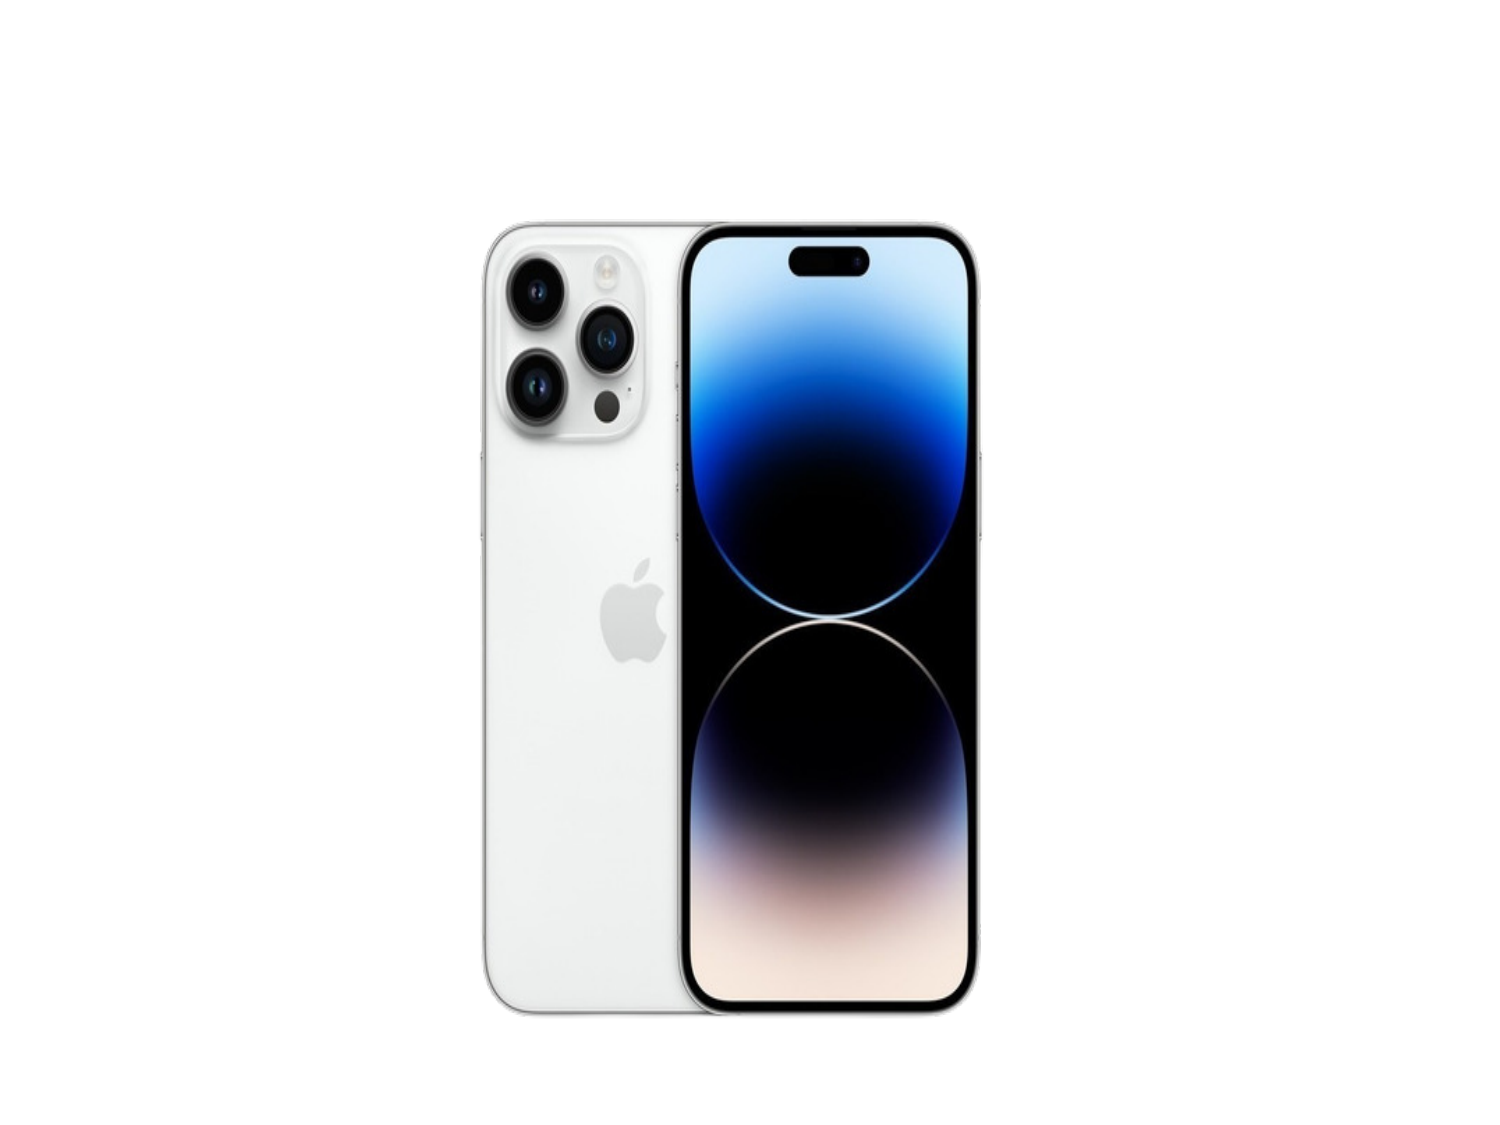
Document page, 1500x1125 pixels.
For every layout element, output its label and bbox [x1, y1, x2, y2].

picture [449, 174, 1013, 1060]
